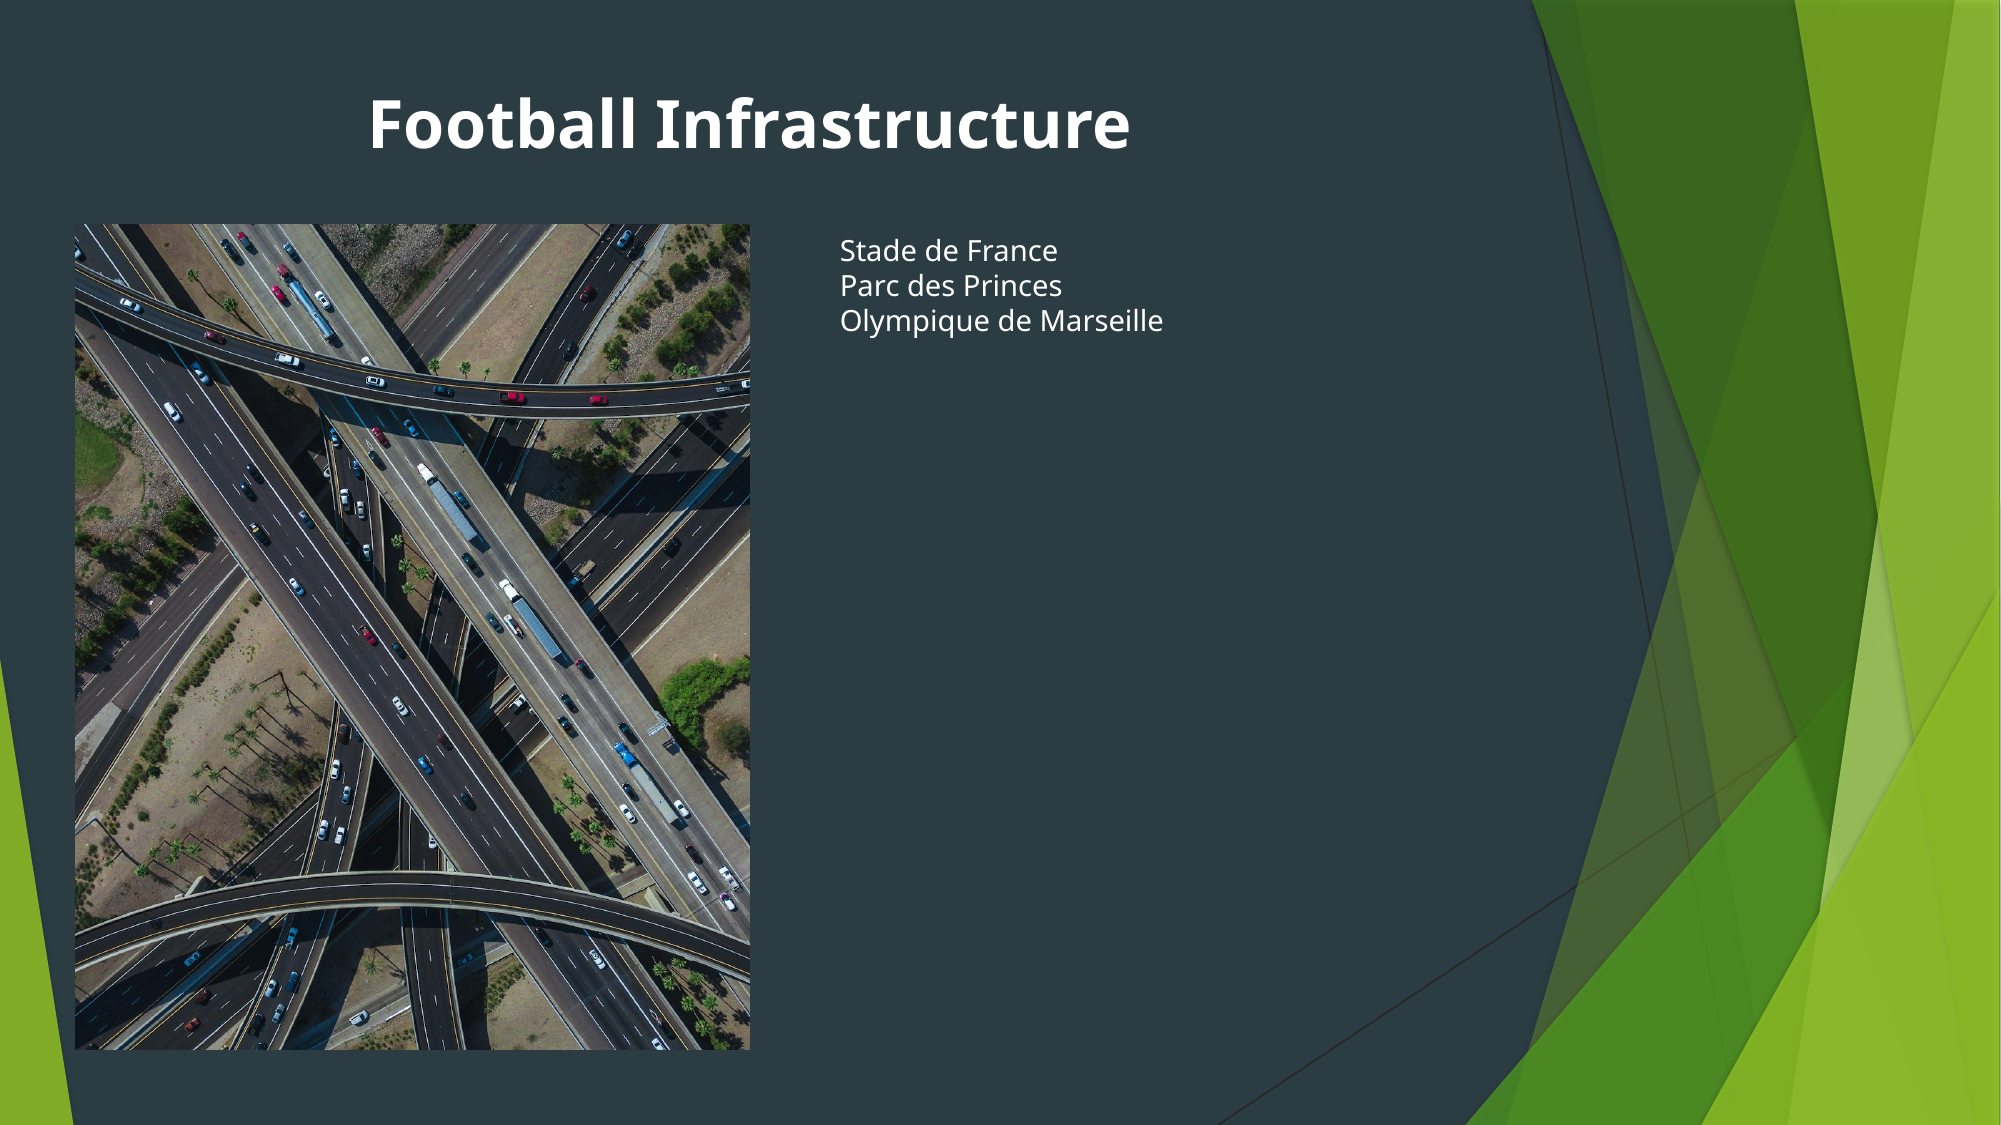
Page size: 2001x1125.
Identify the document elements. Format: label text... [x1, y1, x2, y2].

picture [74, 224, 751, 1051]
text_box Football Infrastructure [352, 74, 1148, 170]
text_box Stade de France Parc des Princes Olympique de Marseille [824, 224, 1500, 345]
